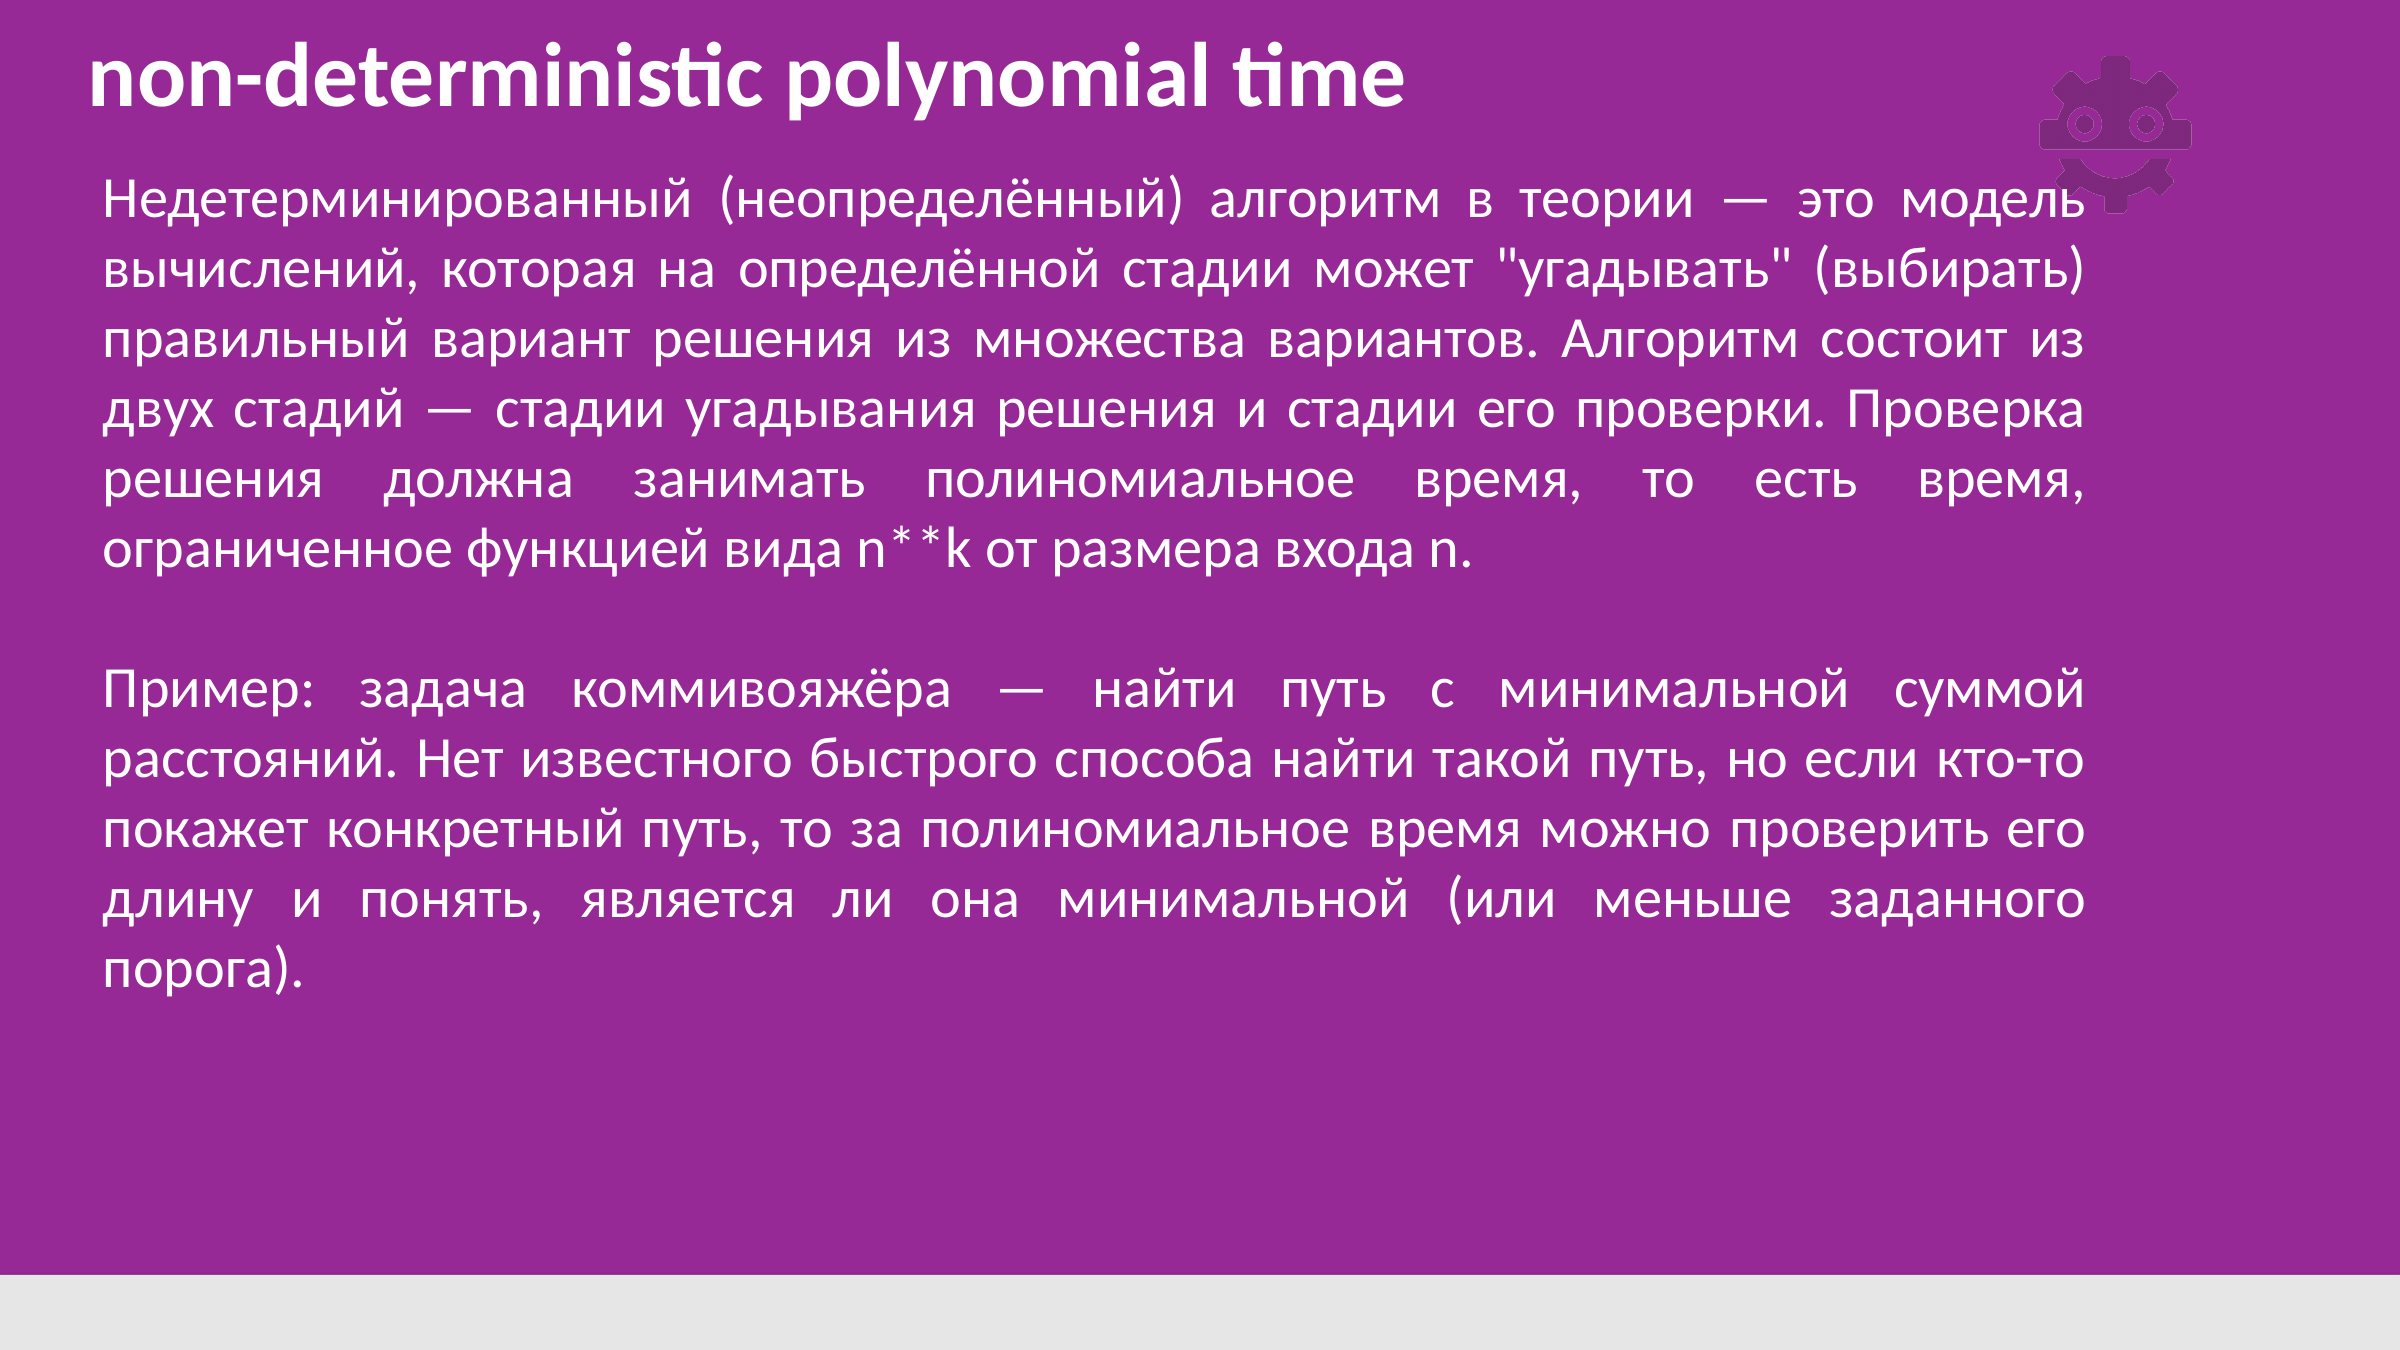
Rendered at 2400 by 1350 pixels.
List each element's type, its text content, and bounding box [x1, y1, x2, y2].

text_box Недетерминированный (неопределённый) алгоритм в теории — это модель вычислений, которая на определённой стадии может "угадывать" (выбирать) правильный вариант решения из множества вариантов. Алгоритм состоит из двух стадий — стадии угадывания решения и стадии его проверки. Проверка решения должна занимать полиномиальное время, то есть время, ограниченное функцией вида n**k от размера входа n. Пример: задача коммивояжёра — найти путь с минимальной суммой расстояний. Нет известного быстрого способа найти такой путь, но если кто-то покажет конкретный путь, то за полиномиальное время можно проверить его длину и понять, является ли она минимальной (или меньше заданного порога). [88, 152, 2102, 1007]
picture [2024, 44, 2206, 223]
text_box non-deterministic polynomial time [73, 7, 1424, 132]
text_box [0, 1274, 2400, 1350]
